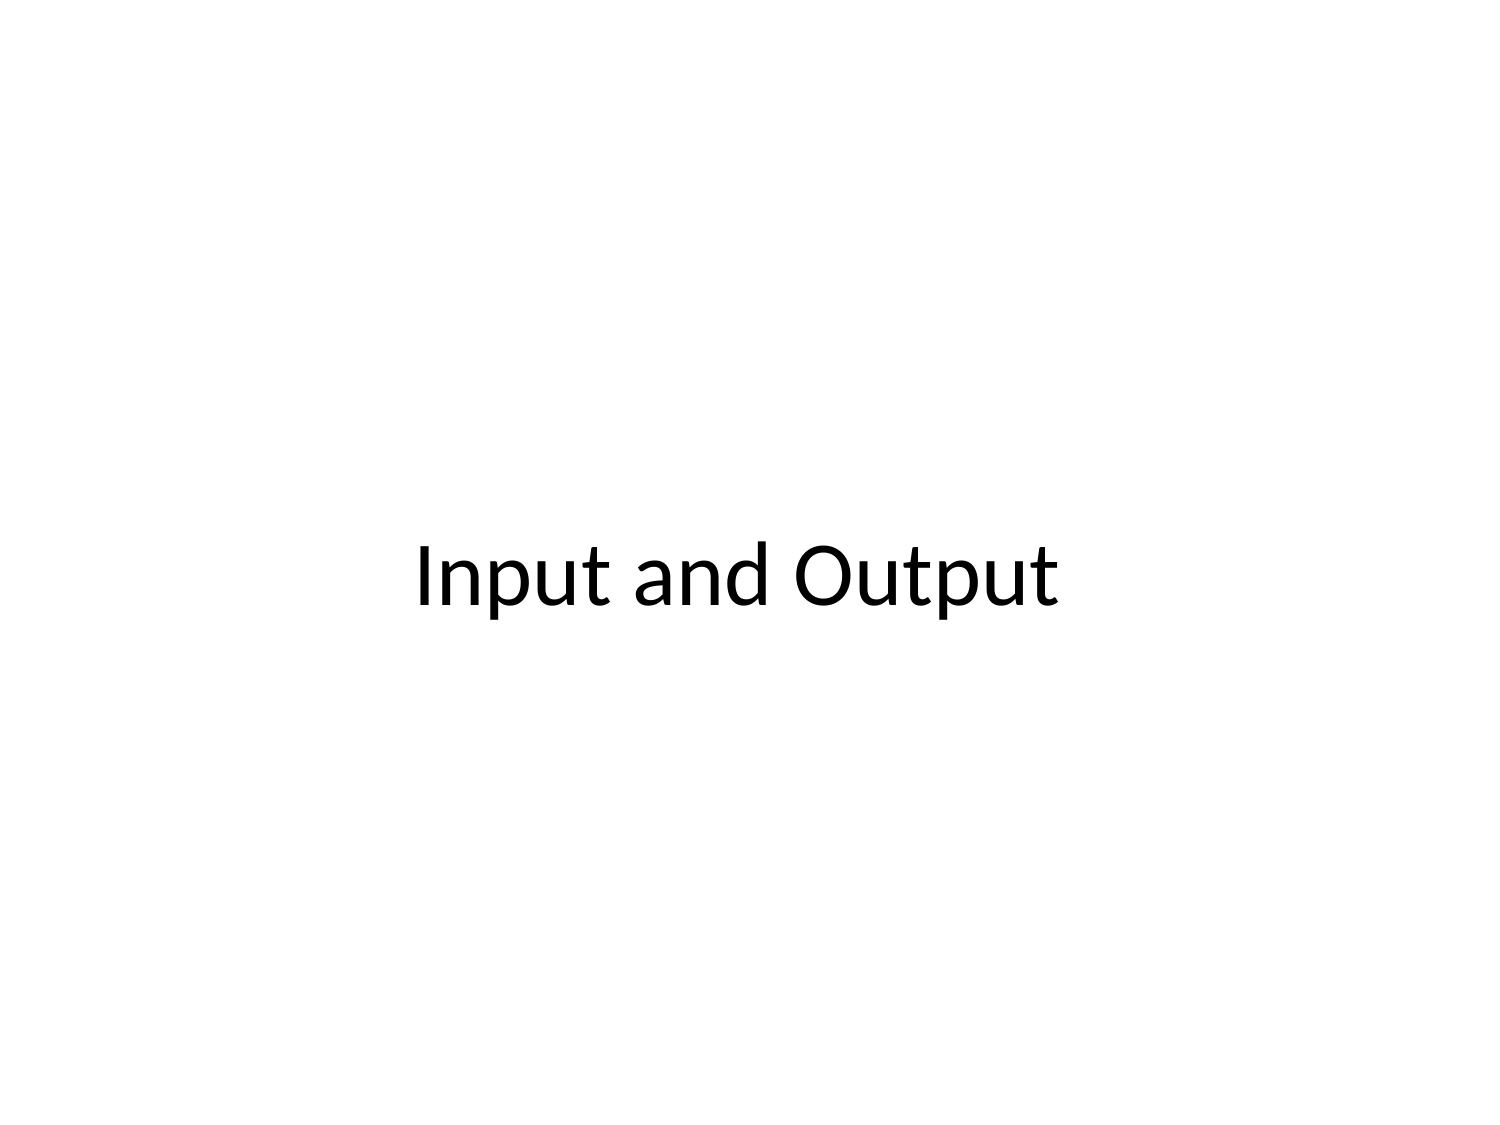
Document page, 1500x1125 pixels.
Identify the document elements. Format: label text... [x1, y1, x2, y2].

title Input and Output [62, 474, 1413, 663]
